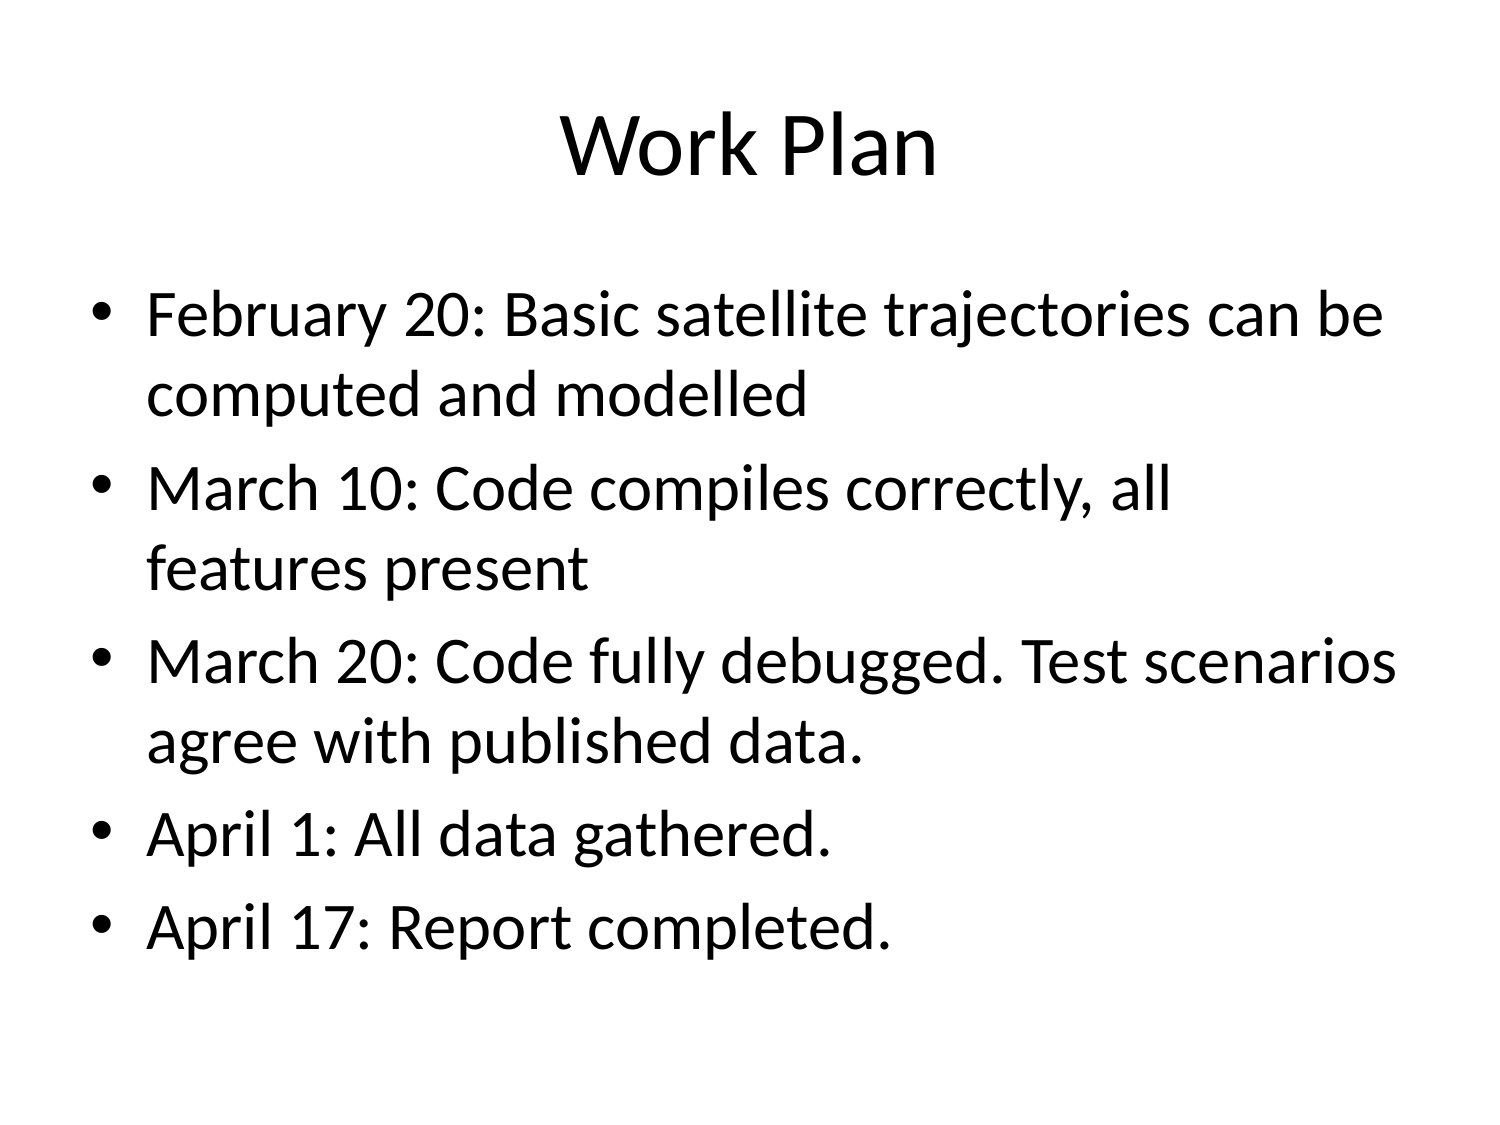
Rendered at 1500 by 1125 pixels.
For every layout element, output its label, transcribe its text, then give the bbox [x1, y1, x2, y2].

title Work Plan [75, 45, 1425, 233]
list February 20: Basic satellite trajectories can be computed and modelled March 10: Code compiles correctly, all features present March 20: Code fully debugged. Test scenarios agree with published data. April 1: All data gathered. April 17: Report completed. [75, 262, 1425, 1005]
